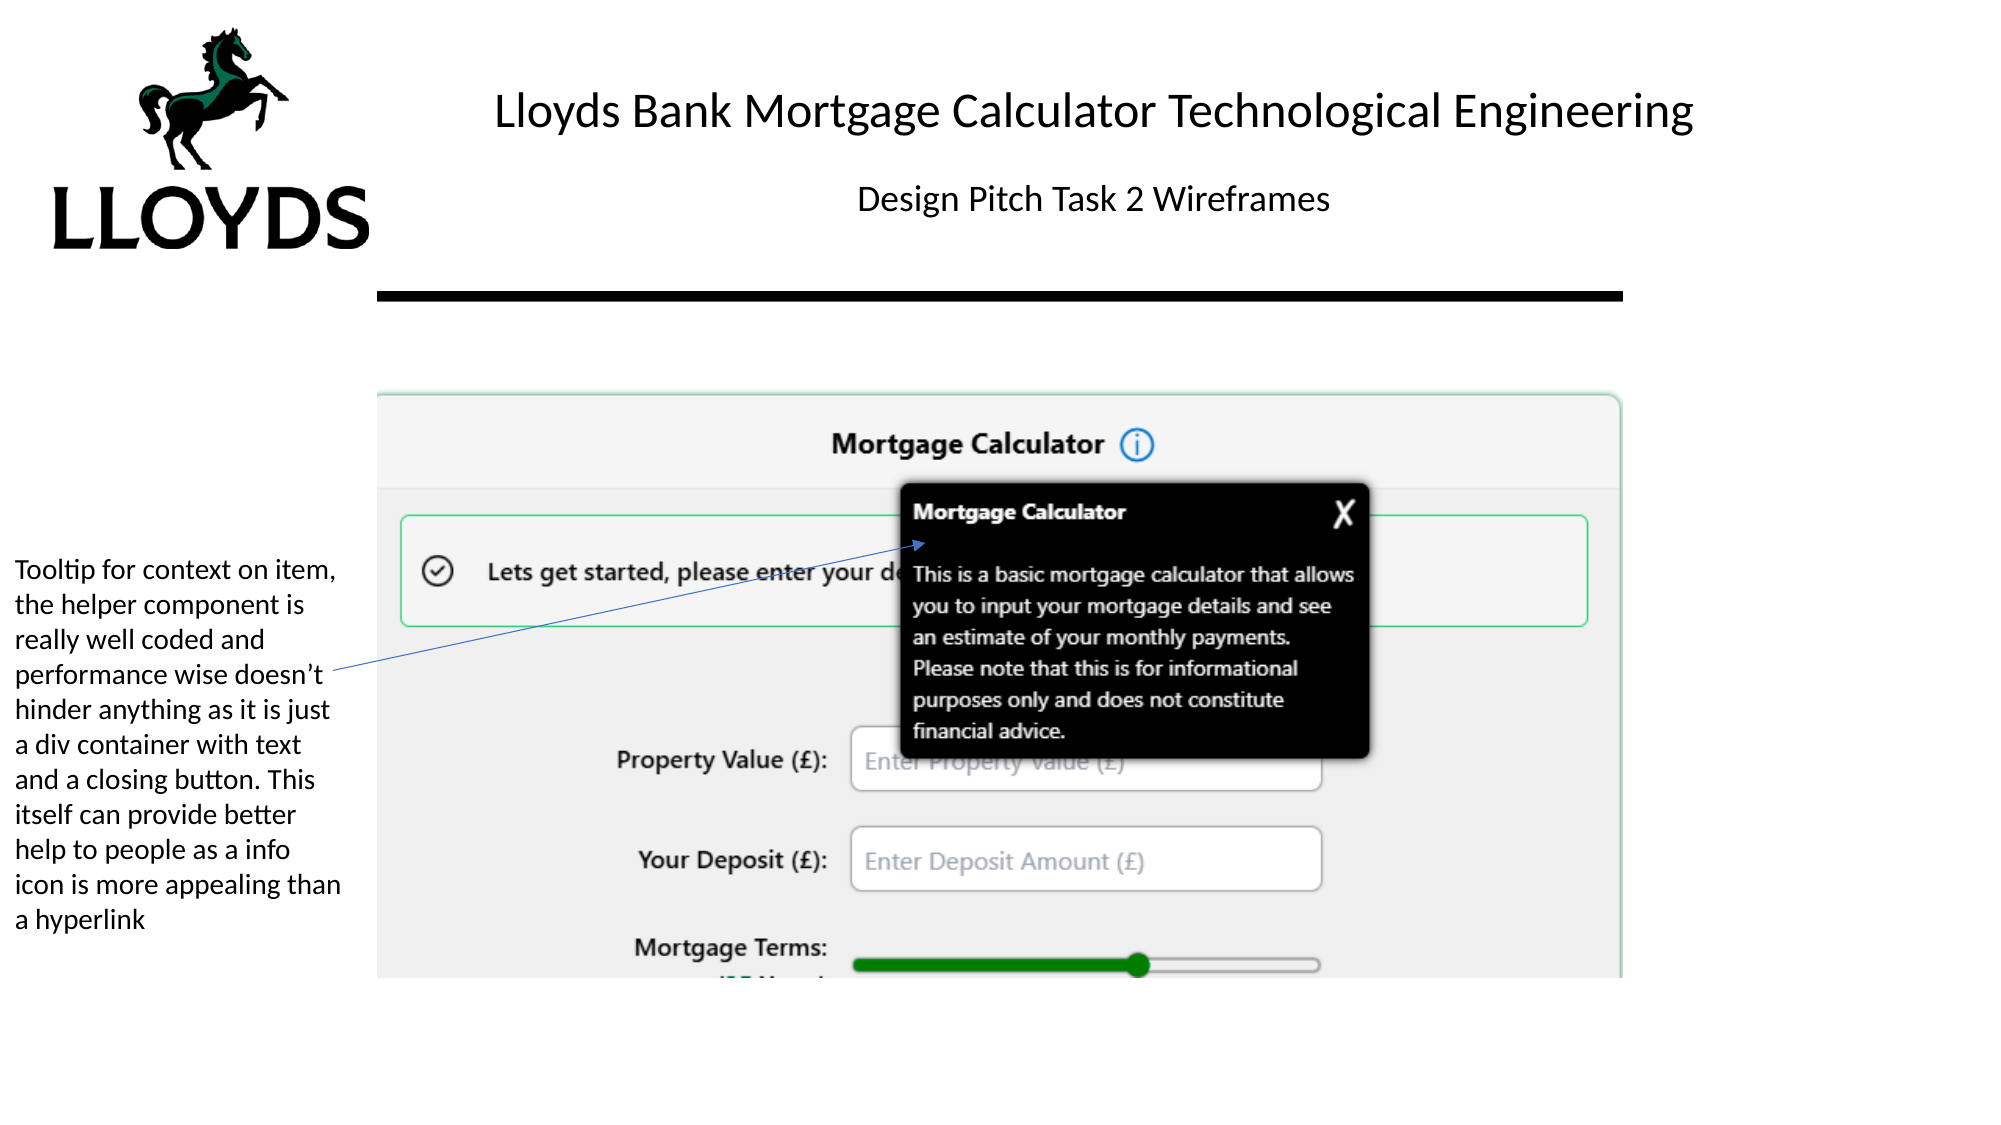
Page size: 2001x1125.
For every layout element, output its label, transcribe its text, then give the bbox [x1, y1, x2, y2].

picture [24, 18, 398, 258]
picture [377, 291, 1623, 978]
text_box Tooltip for context on item, the helper component is really well coded and performance wise doesn’t hinder anything as it is just a div container with text and a closing button. This itself can provide better help to people as a info icon is more appealing than a hyperlink [0, 542, 360, 943]
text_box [332, 542, 926, 671]
text_box Lloyds Bank Mortgage Calculator Technological Engineering [479, 70, 1710, 205]
text_box Design Pitch Task 2 Wireframes [842, 166, 1346, 272]
